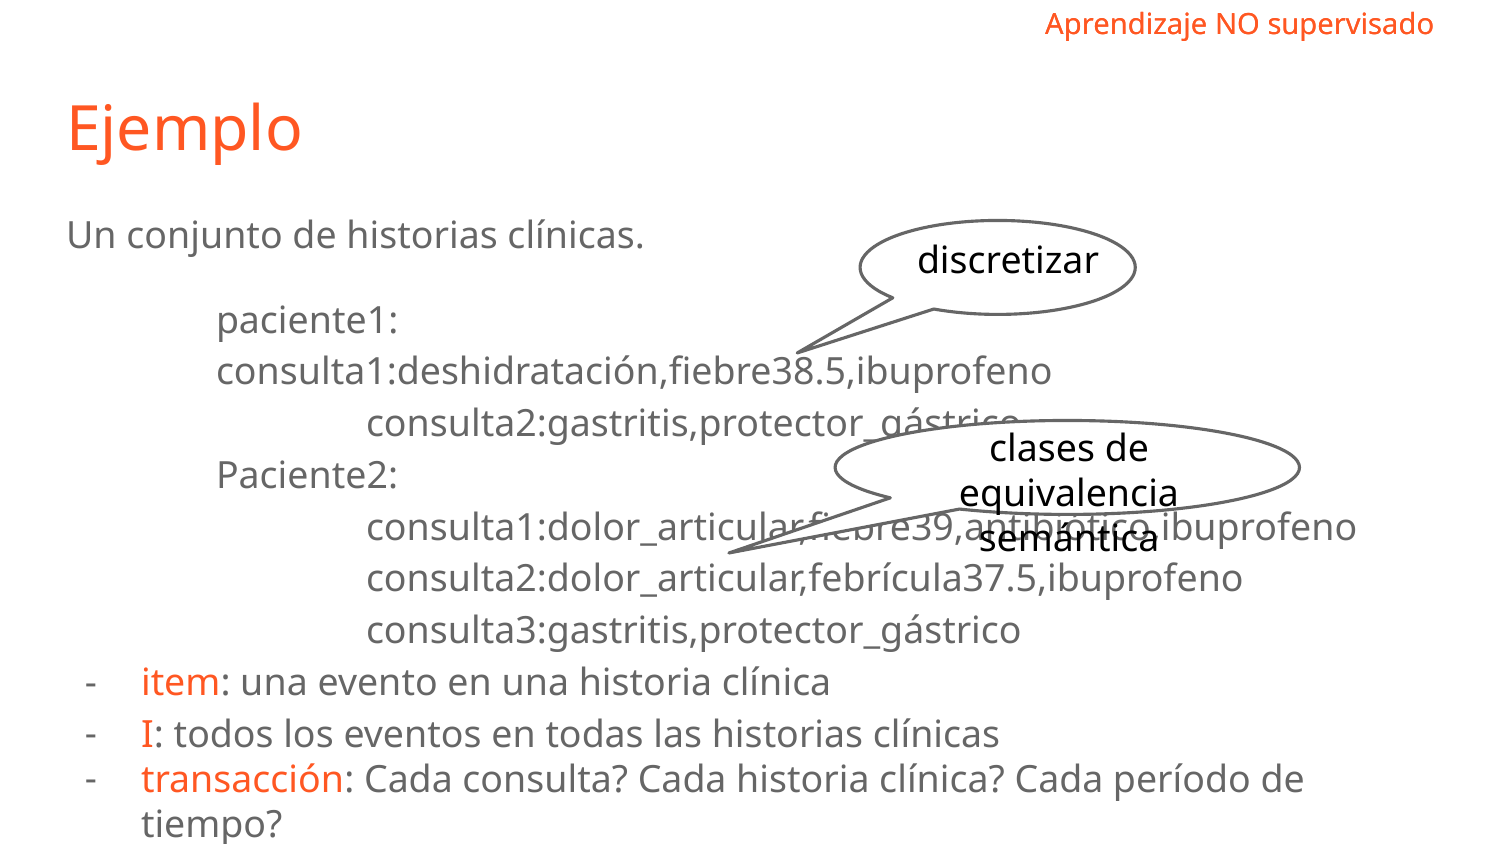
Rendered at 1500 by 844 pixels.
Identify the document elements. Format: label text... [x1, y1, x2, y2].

text_box [835, 444, 864, 491]
text_box clases de equivalencia semántica [864, 408, 1274, 578]
title Ejemplo [51, 72, 1449, 167]
text_box [1274, 446, 1300, 489]
text_box [797, 233, 902, 353]
text_box discretizar [902, 221, 1219, 391]
text_box [728, 506, 864, 553]
list Un conjunto de historias clínicas. paciente1: consulta1:deshidratación,fiebre38.5,ibuprofeno consulta2:gastritis,protector_gástrico Paciente2: consulta1:dolor_articular,fiebre39,antibiótico,ibuprofeno consulta2:dolor_articular,febrícula37.5,ibuprofeno consulta3:gastritis,protector_gástrico item: una evento en una historia clínica I: todos los eventos en todas las historias clínicas transacción: Cada consulta? Cada historia clínica? Cada período de tiempo? [51, 189, 1449, 750]
